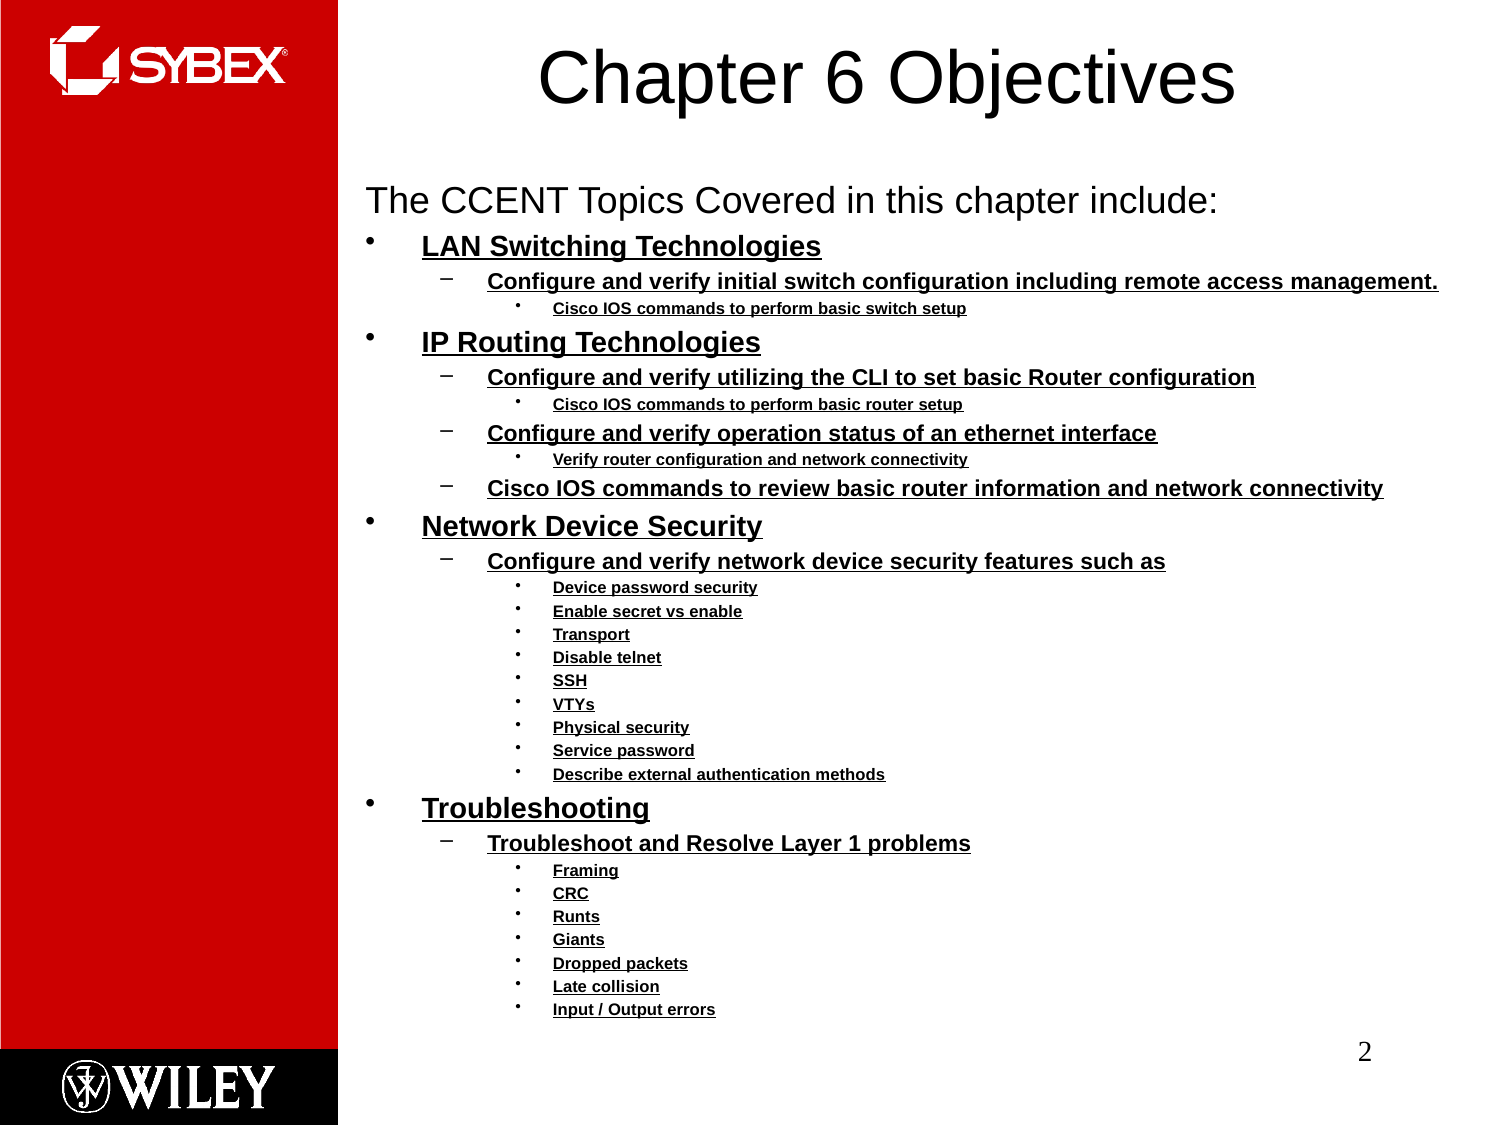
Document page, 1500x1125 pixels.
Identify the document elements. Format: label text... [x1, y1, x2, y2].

title Chapter 6 Objectives [350, 10, 1425, 138]
picture [62, 1060, 276, 1113]
text_box 2 [1262, 1024, 1388, 1100]
text_box [0, 1049, 338, 1125]
picture [49, 26, 288, 95]
list The CCENT Topics Covered in this chapter include: LAN Switching Technologies Configure and verify initial switch configuration including remote access management. Cisco IOS commands to perform basic switch setup IP Routing Technologies Configure and verify utilizing the CLI to set basic Router configuration Cisco IOS commands to perform basic router setup Configure and verify operation status of an ethernet interface Verify router configuration and network connectivity Cisco IOS commands to review basic router information and network connectivity Network Device Security Configure and verify network device security features such as Device password security Enable secret vs enable Transport Disable telnet SSH VTYs Physical security Service password Describe external authentication methods Troubleshooting Troubleshoot and Resolve Layer 1 problems Framing CRC Runts Giants Dropped packets Late collision Input / Output errors [350, 168, 1485, 994]
text_box [0, 0, 338, 1049]
